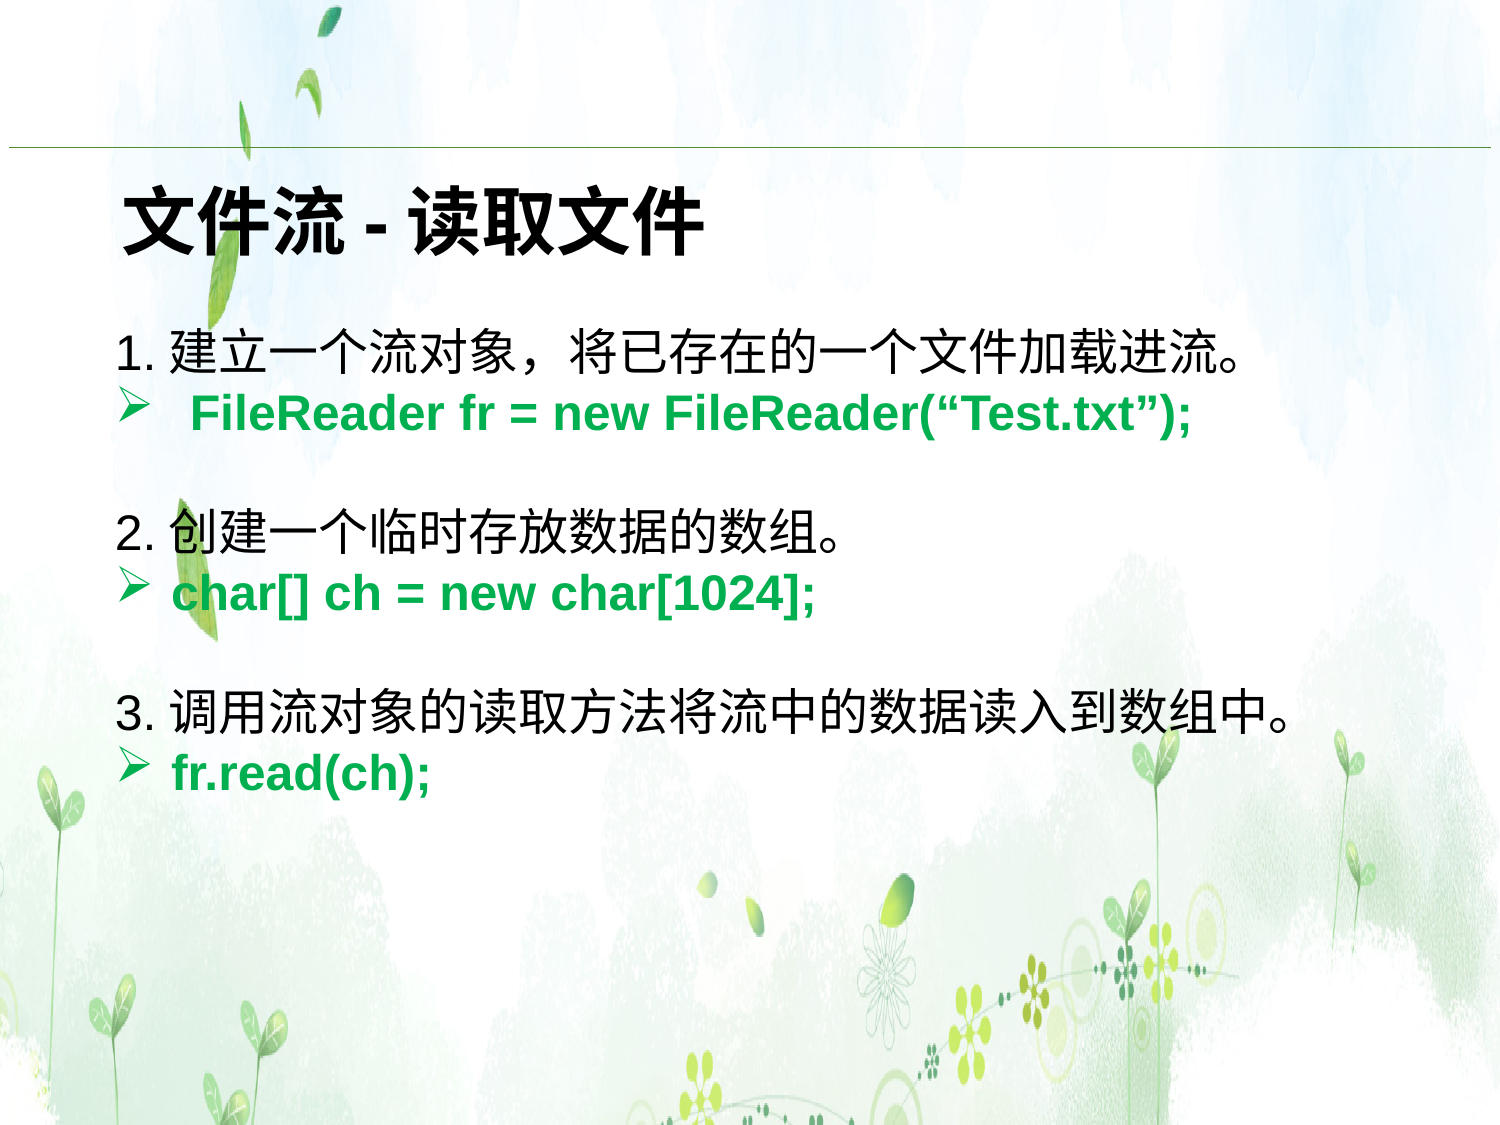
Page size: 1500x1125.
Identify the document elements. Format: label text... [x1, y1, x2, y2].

text_box 1.建立一个流对象，将已存在的一个文件加载进流。 FileReader fr = new FileReader(“Test.txt”); 2.创建一个临时存放数据的数组。 char[] ch = new char[1024]; 3.调用流对象的读取方法将流中的数据读入到数组中。 fr.read(ch); [100, 312, 1400, 868]
picture [0, 0, 1500, 1125]
text_box 文件流-读取文件 [106, 166, 785, 272]
